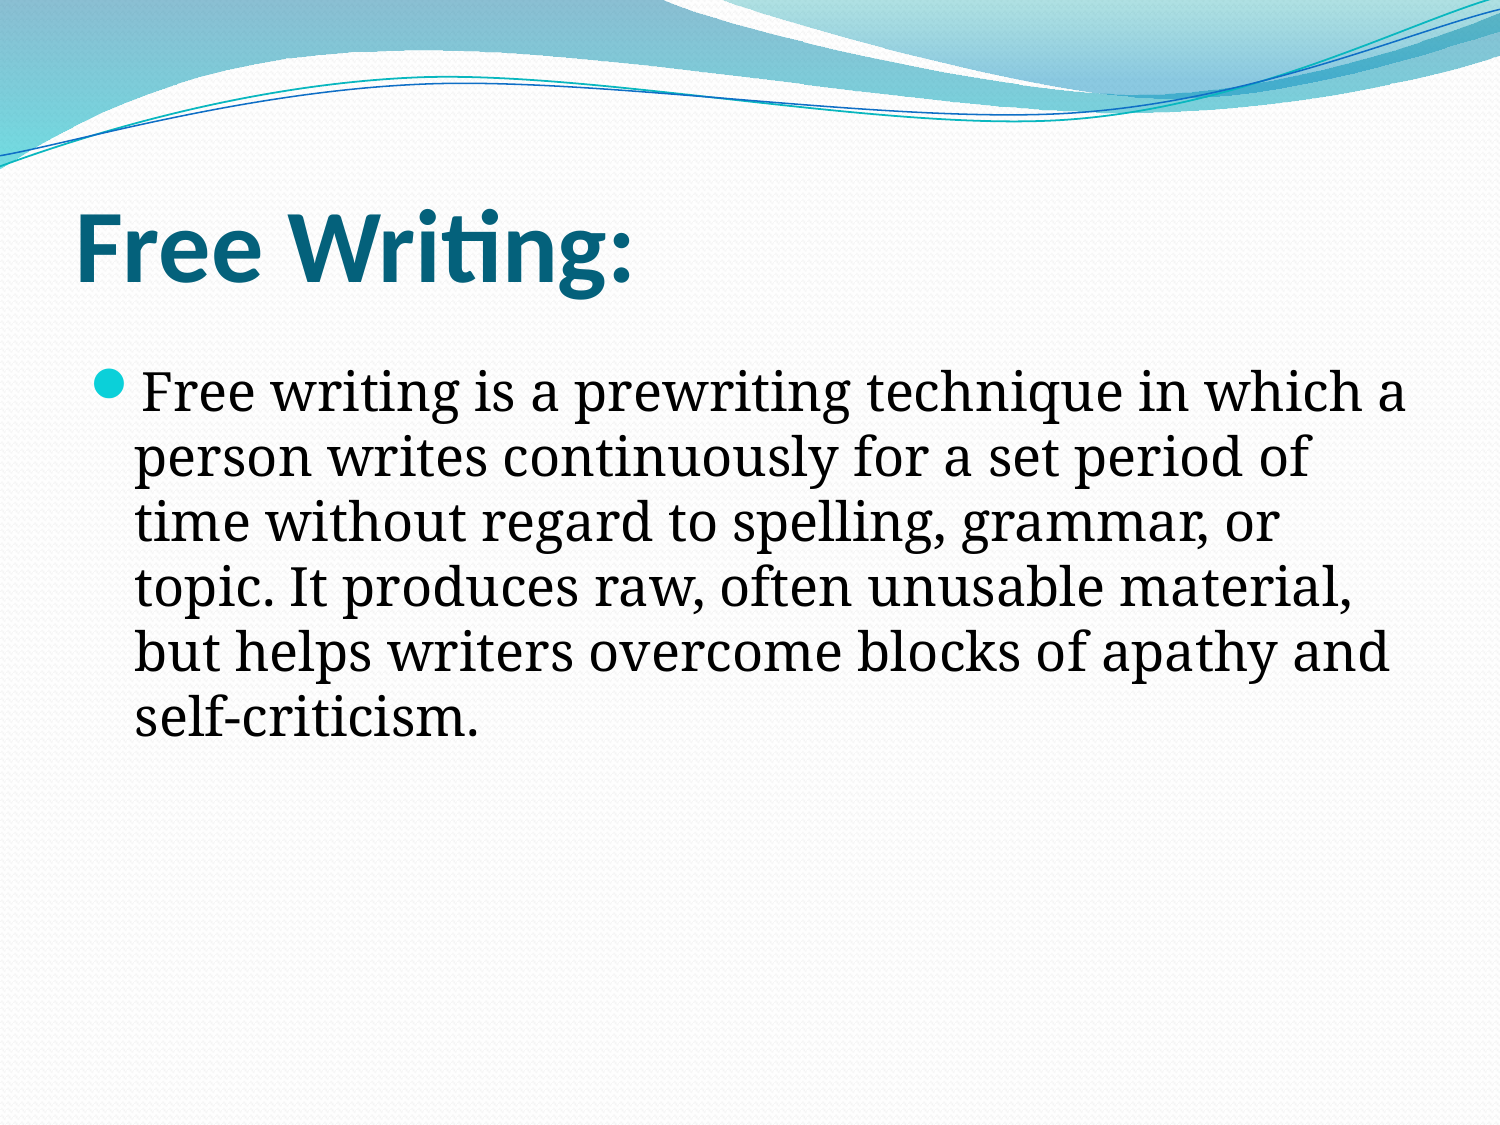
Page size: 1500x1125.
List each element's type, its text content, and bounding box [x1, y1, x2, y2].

title Free Writing: [75, 115, 1425, 303]
list Free writing is a prewriting technique in which a person writes continuously for a set period of time without regard to spelling, grammar, or topic. It produces raw, often unusable material, but helps writers overcome blocks of apathy and self-criticism. [75, 350, 1425, 1038]
